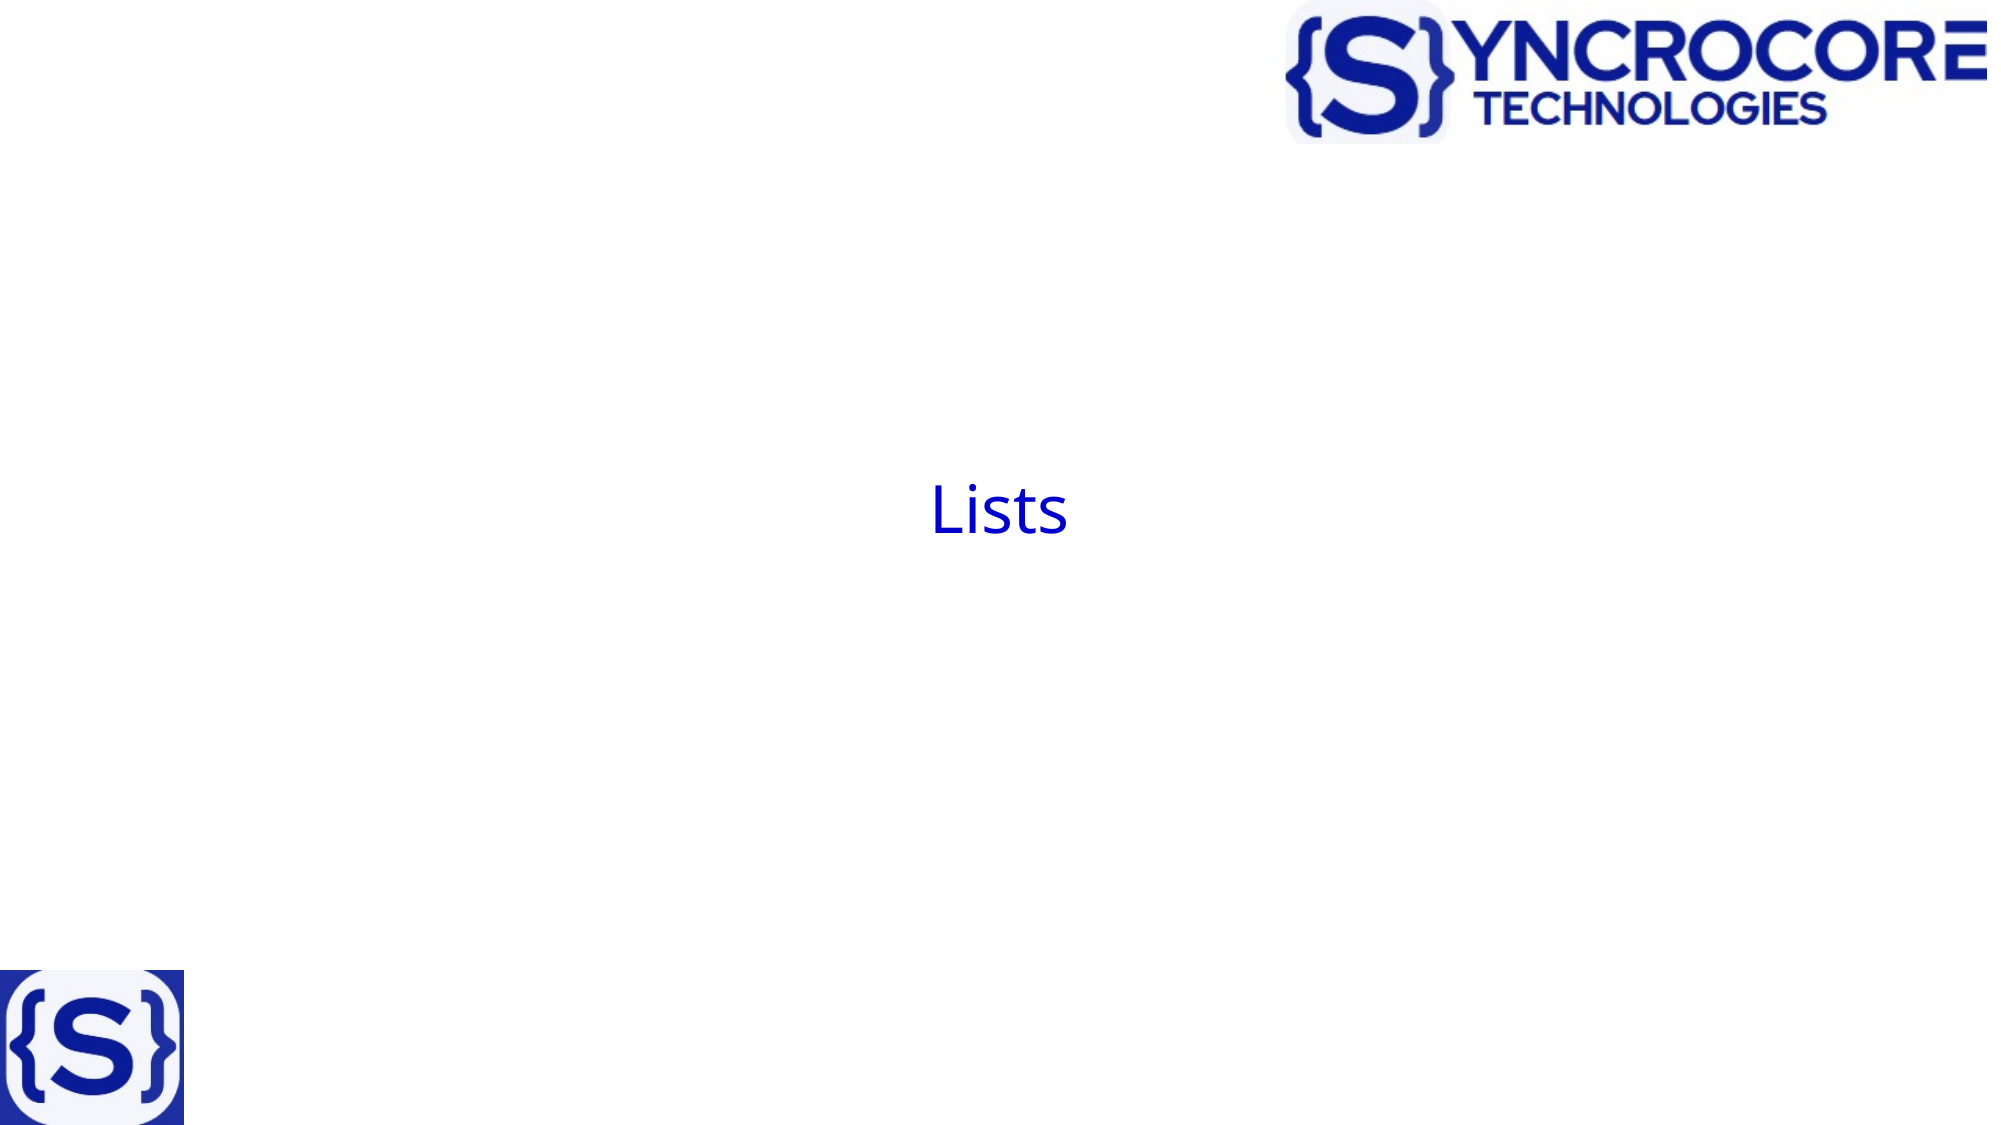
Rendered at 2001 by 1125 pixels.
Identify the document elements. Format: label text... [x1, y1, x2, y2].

picture [0, 969, 184, 1125]
picture [1272, 0, 1988, 144]
text_box Lists [412, 459, 1588, 589]
